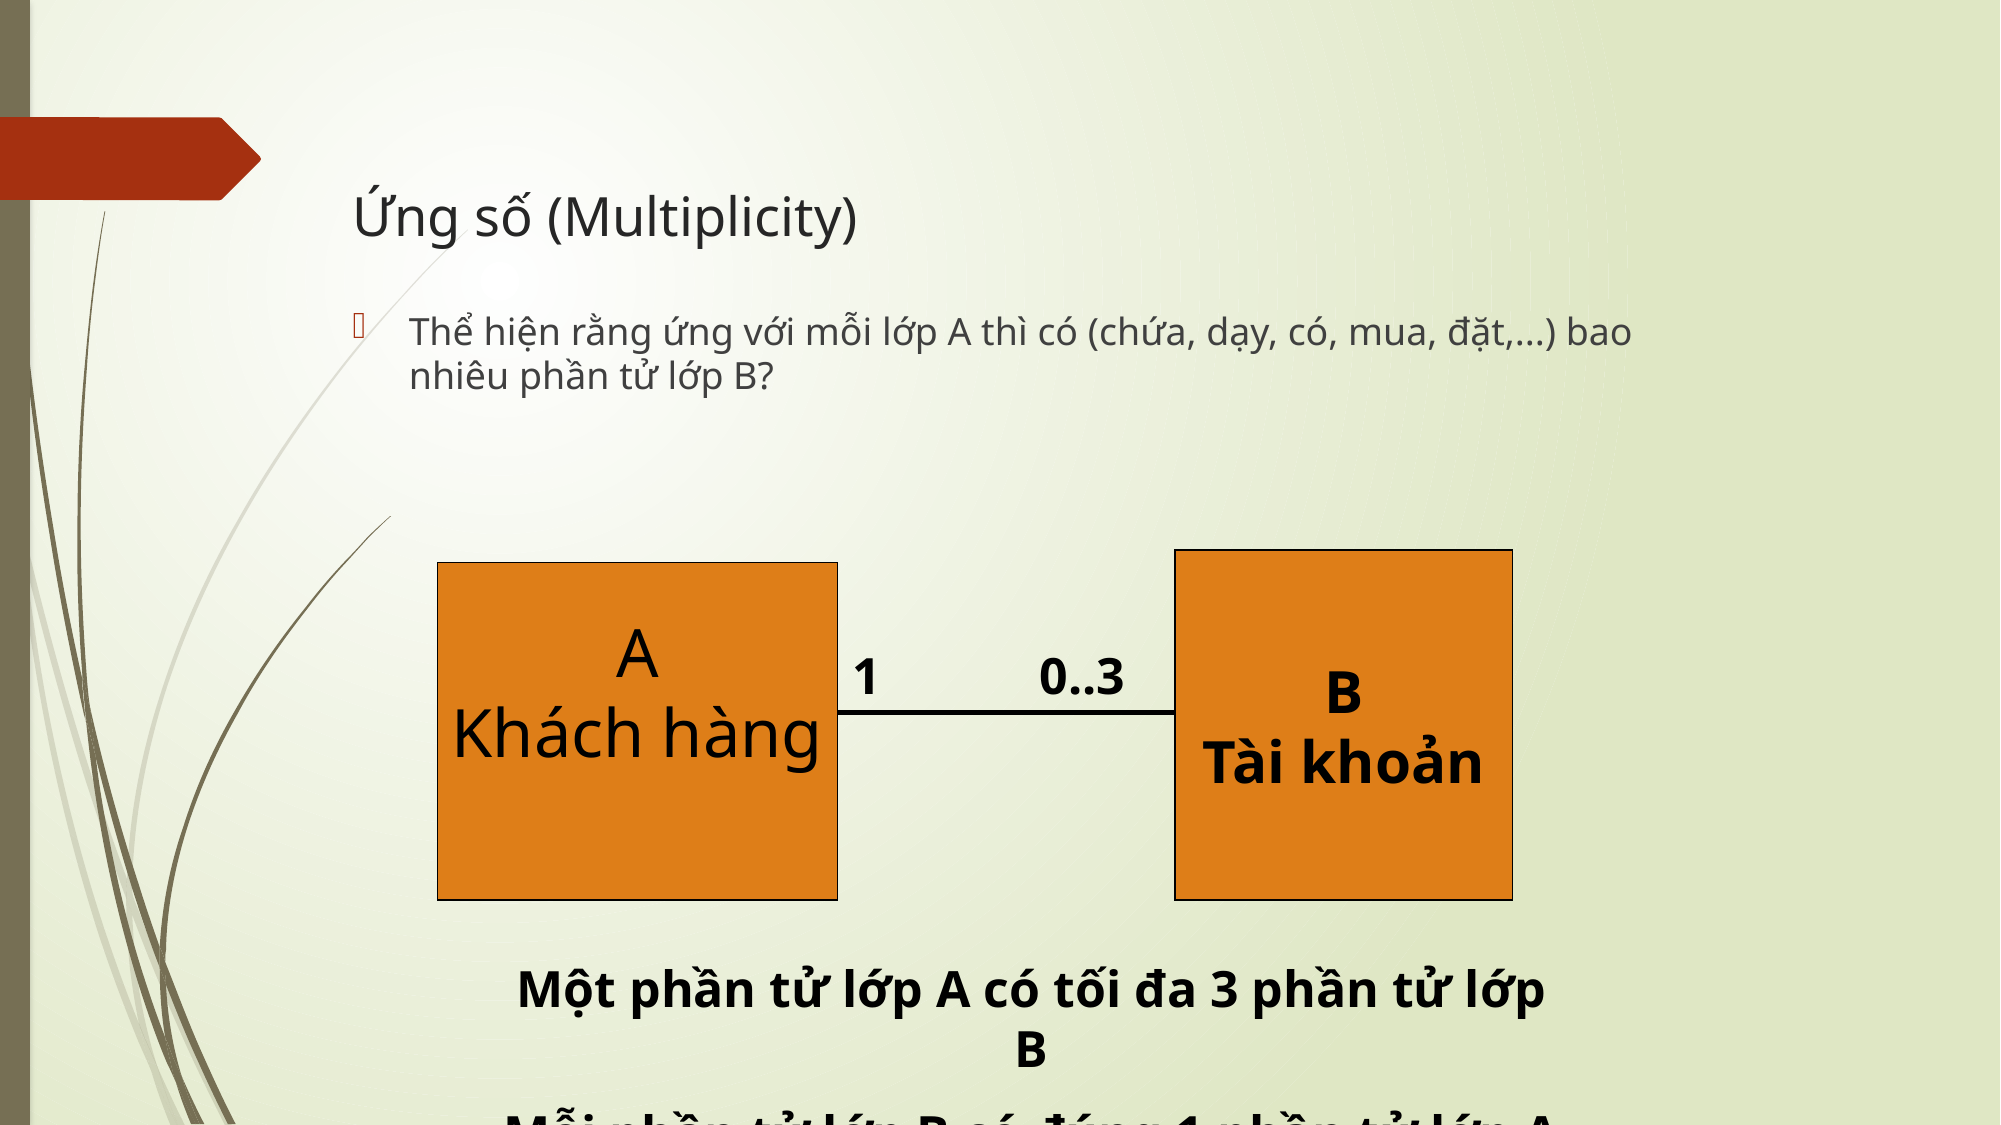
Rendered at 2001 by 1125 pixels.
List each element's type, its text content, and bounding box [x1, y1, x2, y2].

text_box A Khách hàng [437, 562, 838, 900]
text_box Một phần tử lớp A có tối đa 3 phần tử lớp B Mỗi phần tử lớp B có đúng 1 phần tử lớp A [487, 950, 1575, 1125]
text_box 1 [837, 637, 950, 713]
list Thể hiện rằng ứng với mỗi lớp A thì có (chứa, dạy, có, mua, đặt,...) bao nhiêu phần tử lớp B? [337, 299, 1682, 1074]
text_box B Tài khoản [1175, 549, 1513, 900]
title Ứng số (Multiplicity) [337, 174, 1388, 255]
text_box 0..3 [1024, 637, 1188, 713]
